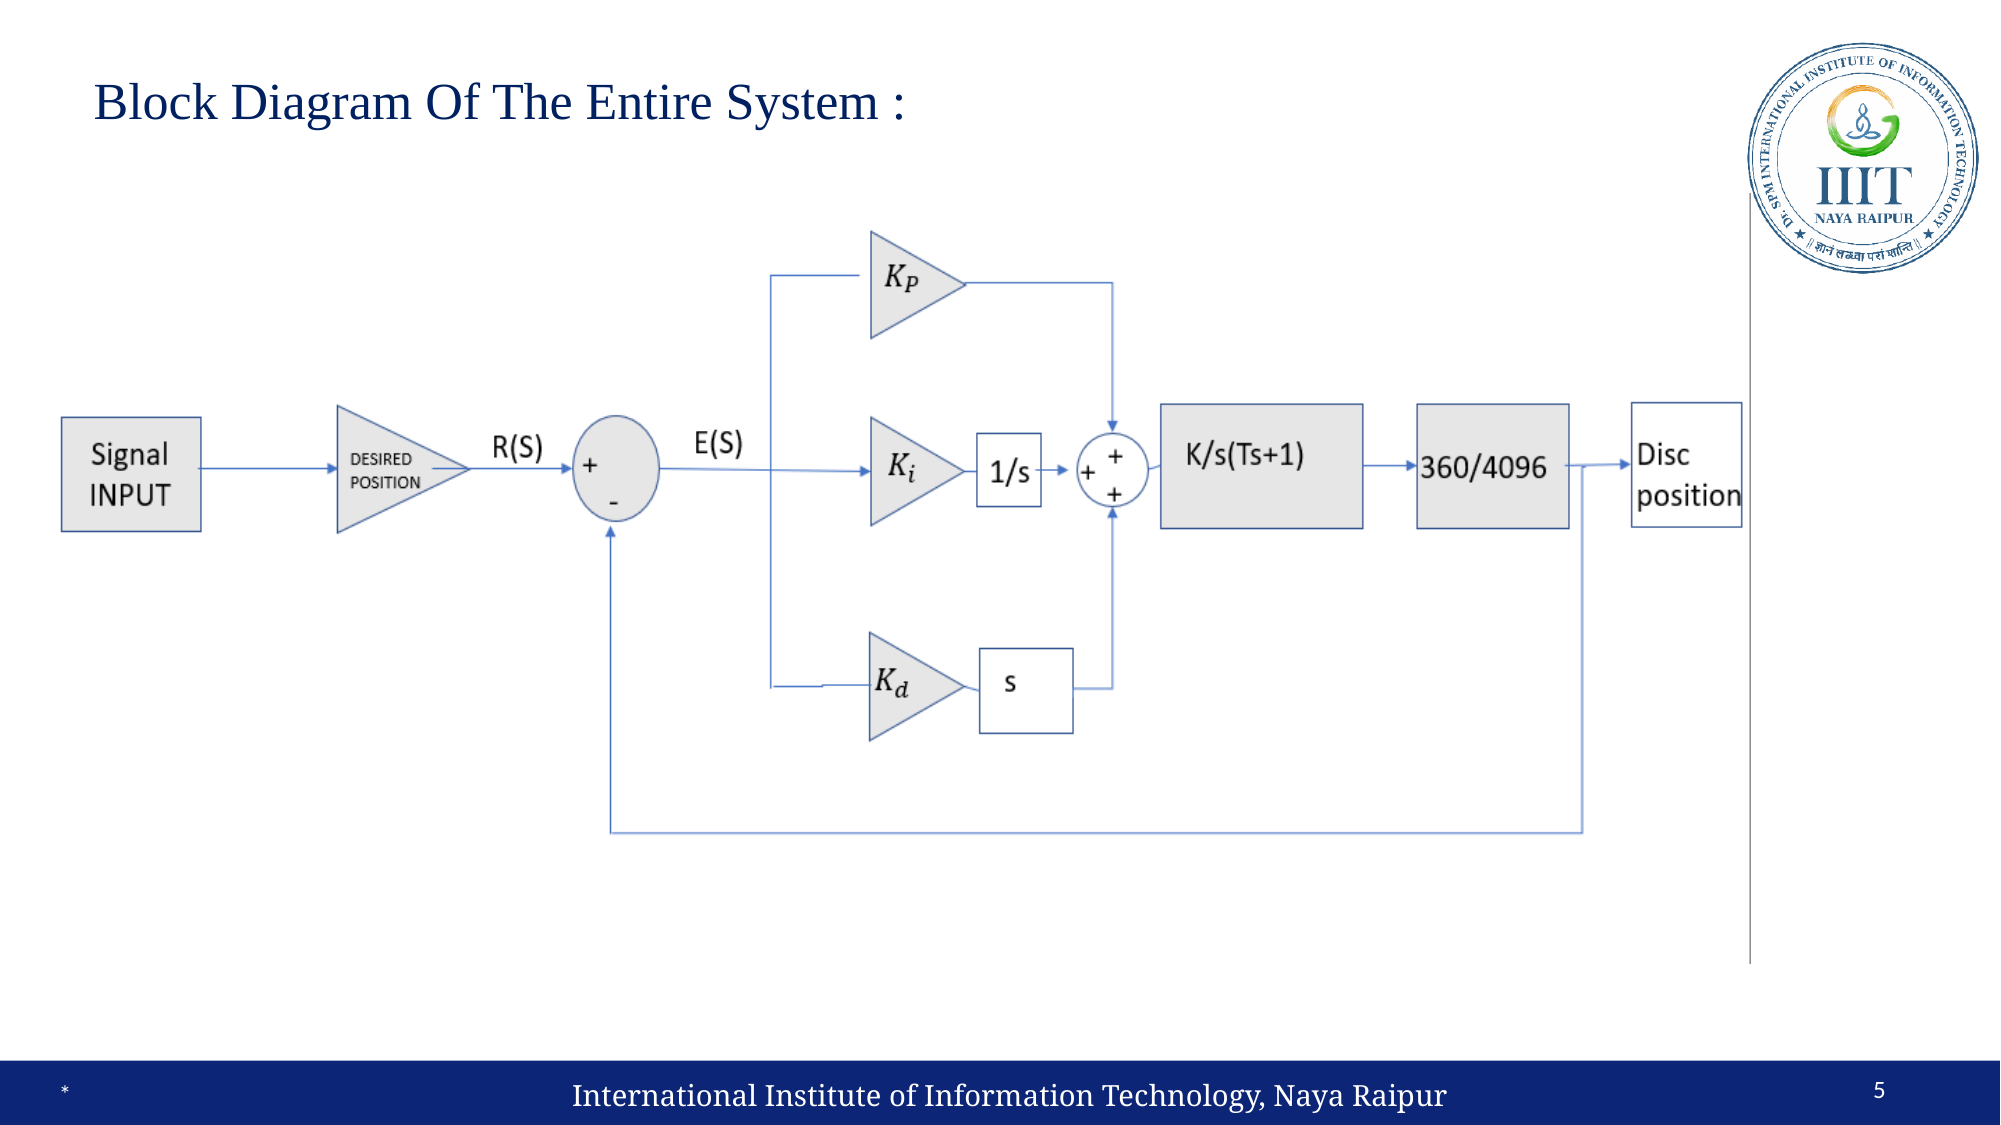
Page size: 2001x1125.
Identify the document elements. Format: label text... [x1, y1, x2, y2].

text_box Block Diagram Of The Entire System : [78, 52, 1275, 145]
text_box International Institute of Information Technology, Naya Raipur [469, 1065, 1552, 1125]
text_box ‹#› [1576, 1058, 1901, 1119]
text_box * [43, 1069, 407, 1119]
picture [43, 37, 1983, 964]
